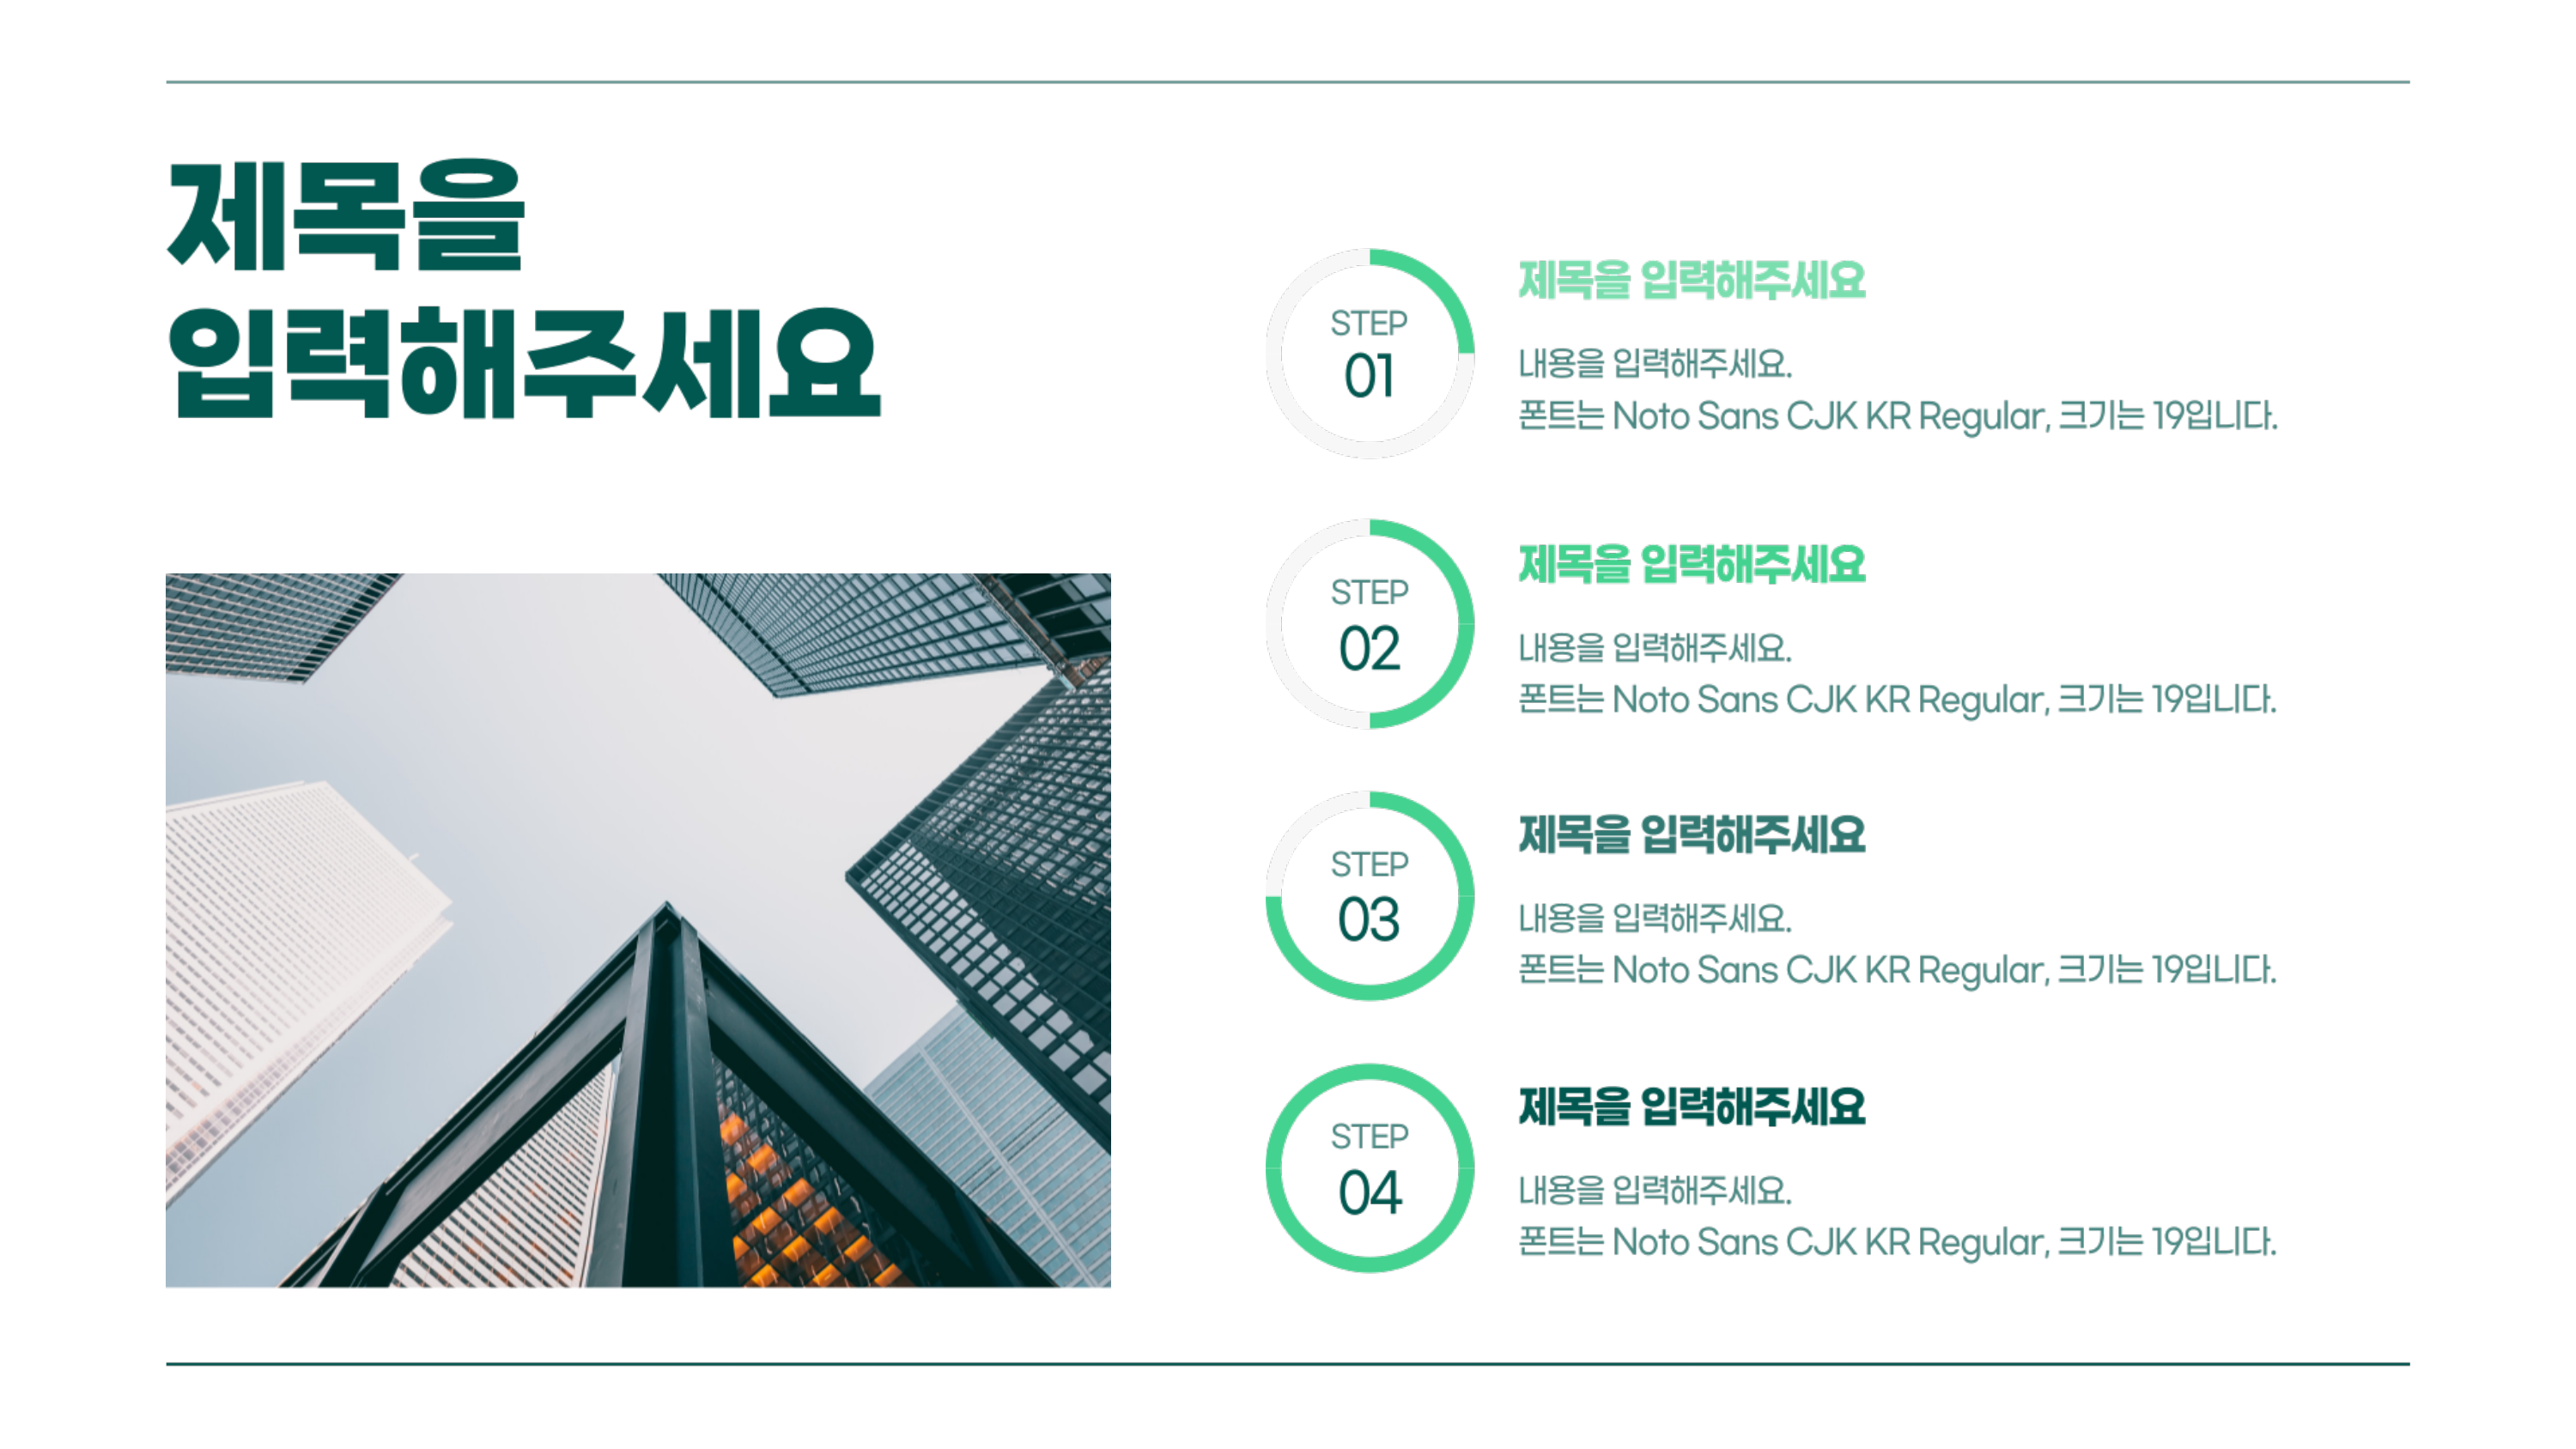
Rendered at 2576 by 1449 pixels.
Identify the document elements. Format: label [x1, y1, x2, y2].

text_box [1265, 1050, 2410, 1288]
text_box [1265, 506, 2410, 745]
text_box [1265, 778, 2410, 1016]
text_box [166, 76, 2410, 88]
picture [145, 104, 943, 480]
text_box [1265, 235, 2410, 474]
text_box [166, 573, 1111, 1288]
text_box [166, 1358, 2410, 1370]
